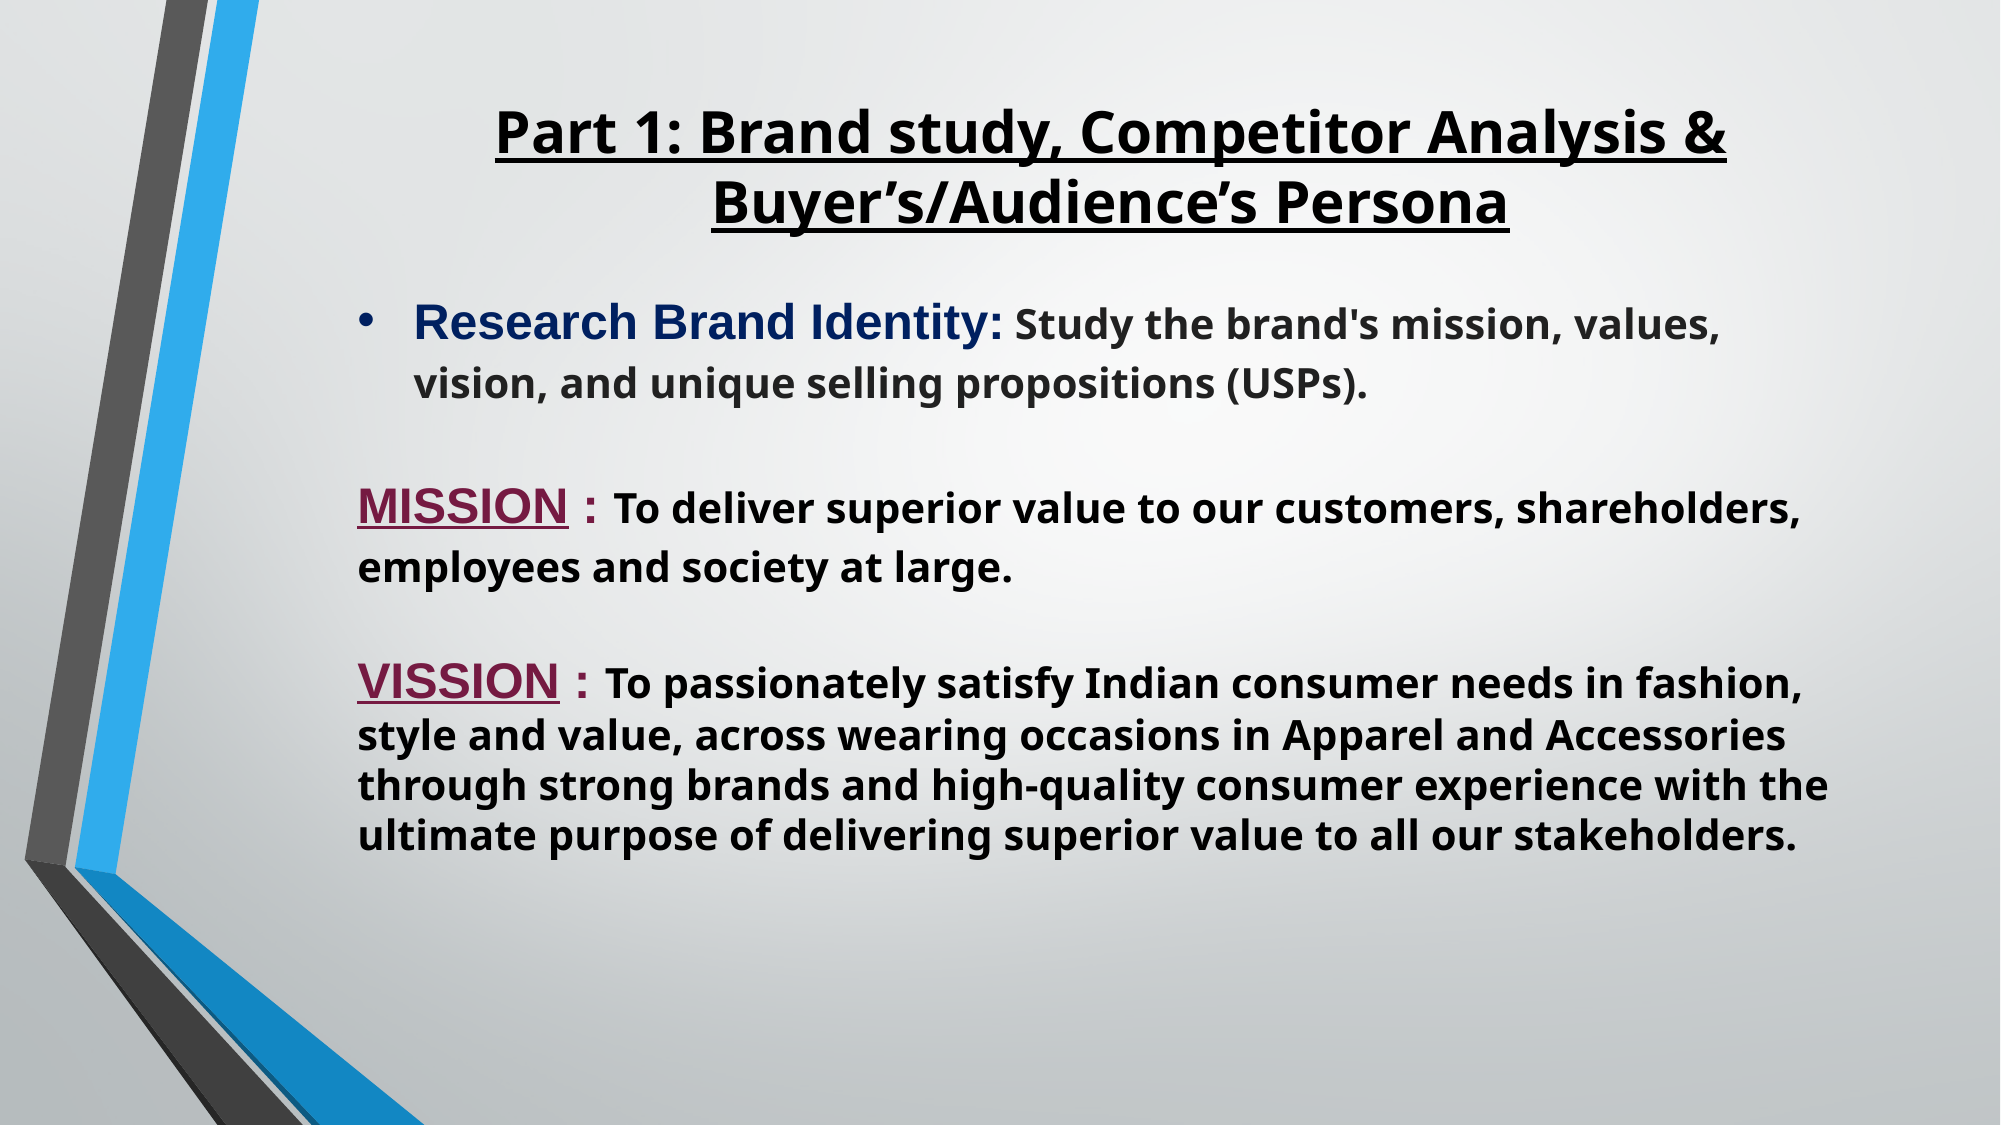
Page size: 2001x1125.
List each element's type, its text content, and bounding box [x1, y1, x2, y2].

text_box Part 1: Brand study, Competitor Analysis & Buyer’s/Audience’s Persona Research Brand Identity: Study the brand's mission, values, vision, and unique selling propositions (USPs). MISSION : To deliver superior value to our customers, shareholders, employees and society at large. VISSION : To passionately satisfy Indian consumer needs in fashion, style and value, across wearing occasions in Apparel and Accessories through strong brands and high-quality consumer experience with the ultimate purpose of delivering superior value to all our stakeholders. [342, 88, 1879, 1036]
